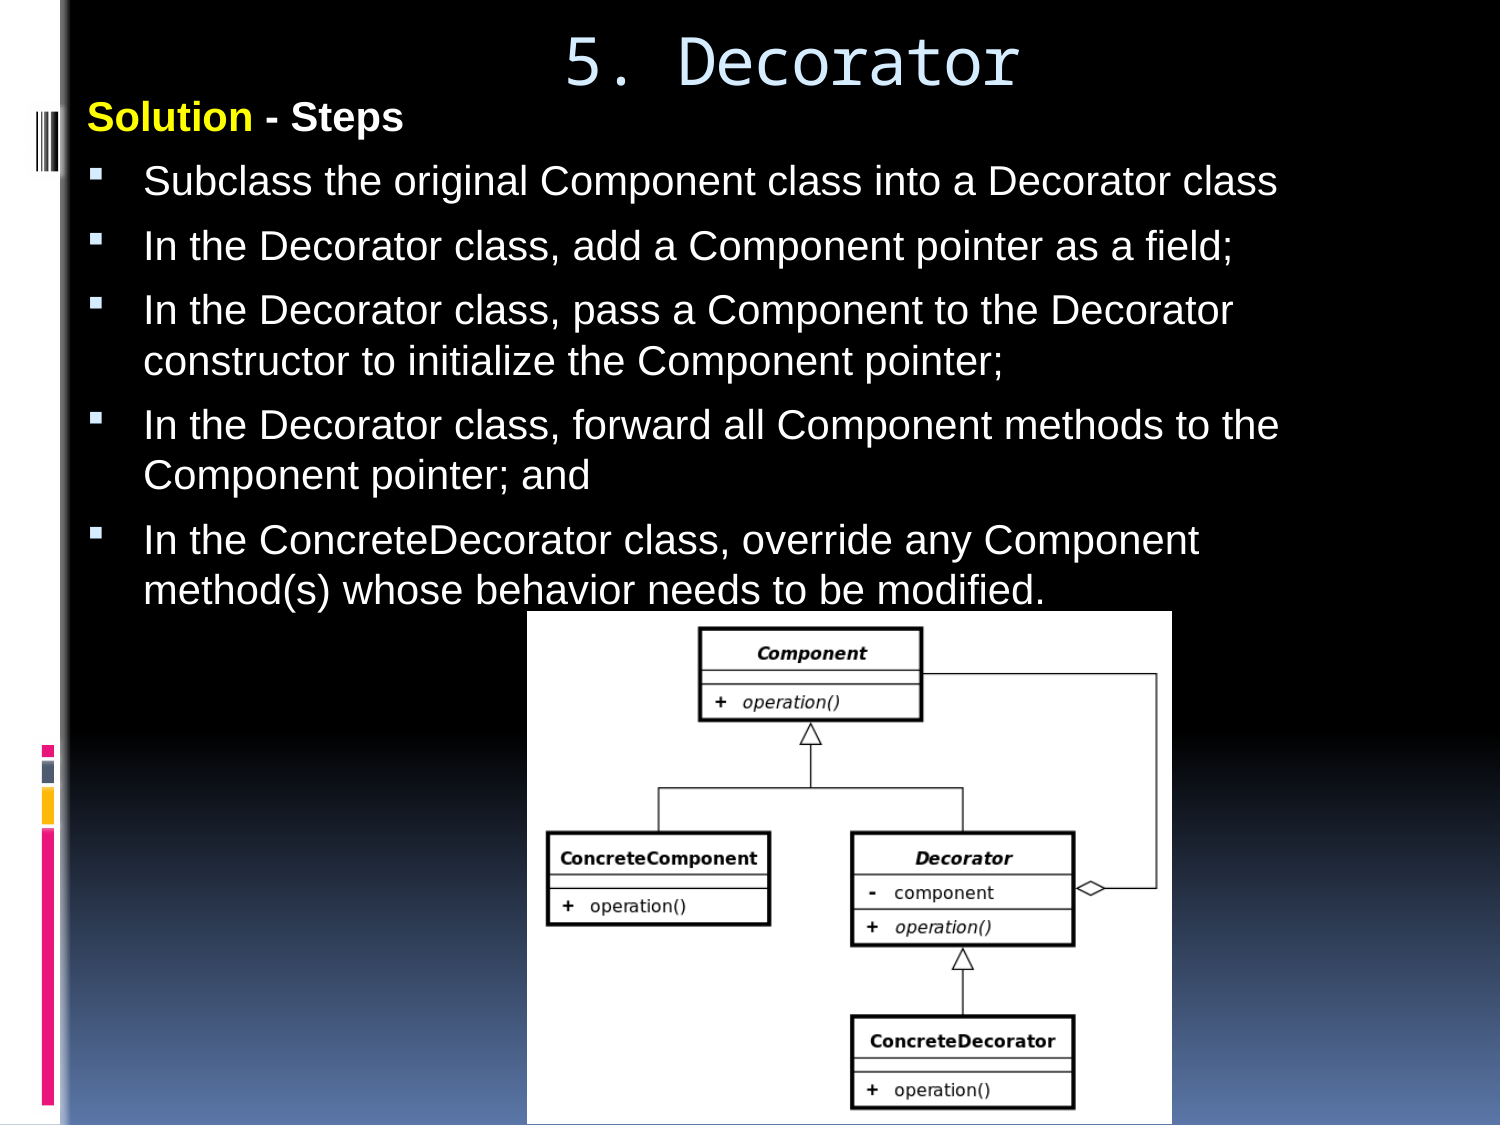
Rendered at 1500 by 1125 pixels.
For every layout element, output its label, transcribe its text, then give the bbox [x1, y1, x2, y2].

title 5. Decorator [128, 11, 1457, 106]
text_box Solution - Steps Subclass the original Component class into a Decorator class In the Decorator class, add a Component pointer as a field; In the Decorator class, pass a Component to the Decorator constructor to initialize the Component pointer; In the Decorator class, forward all Component methods to the Component pointer; and In the ConcreteDecorator class, override any Component method(s) whose behavior needs to be modified. [60, 81, 1336, 621]
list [526, 610, 1173, 1124]
